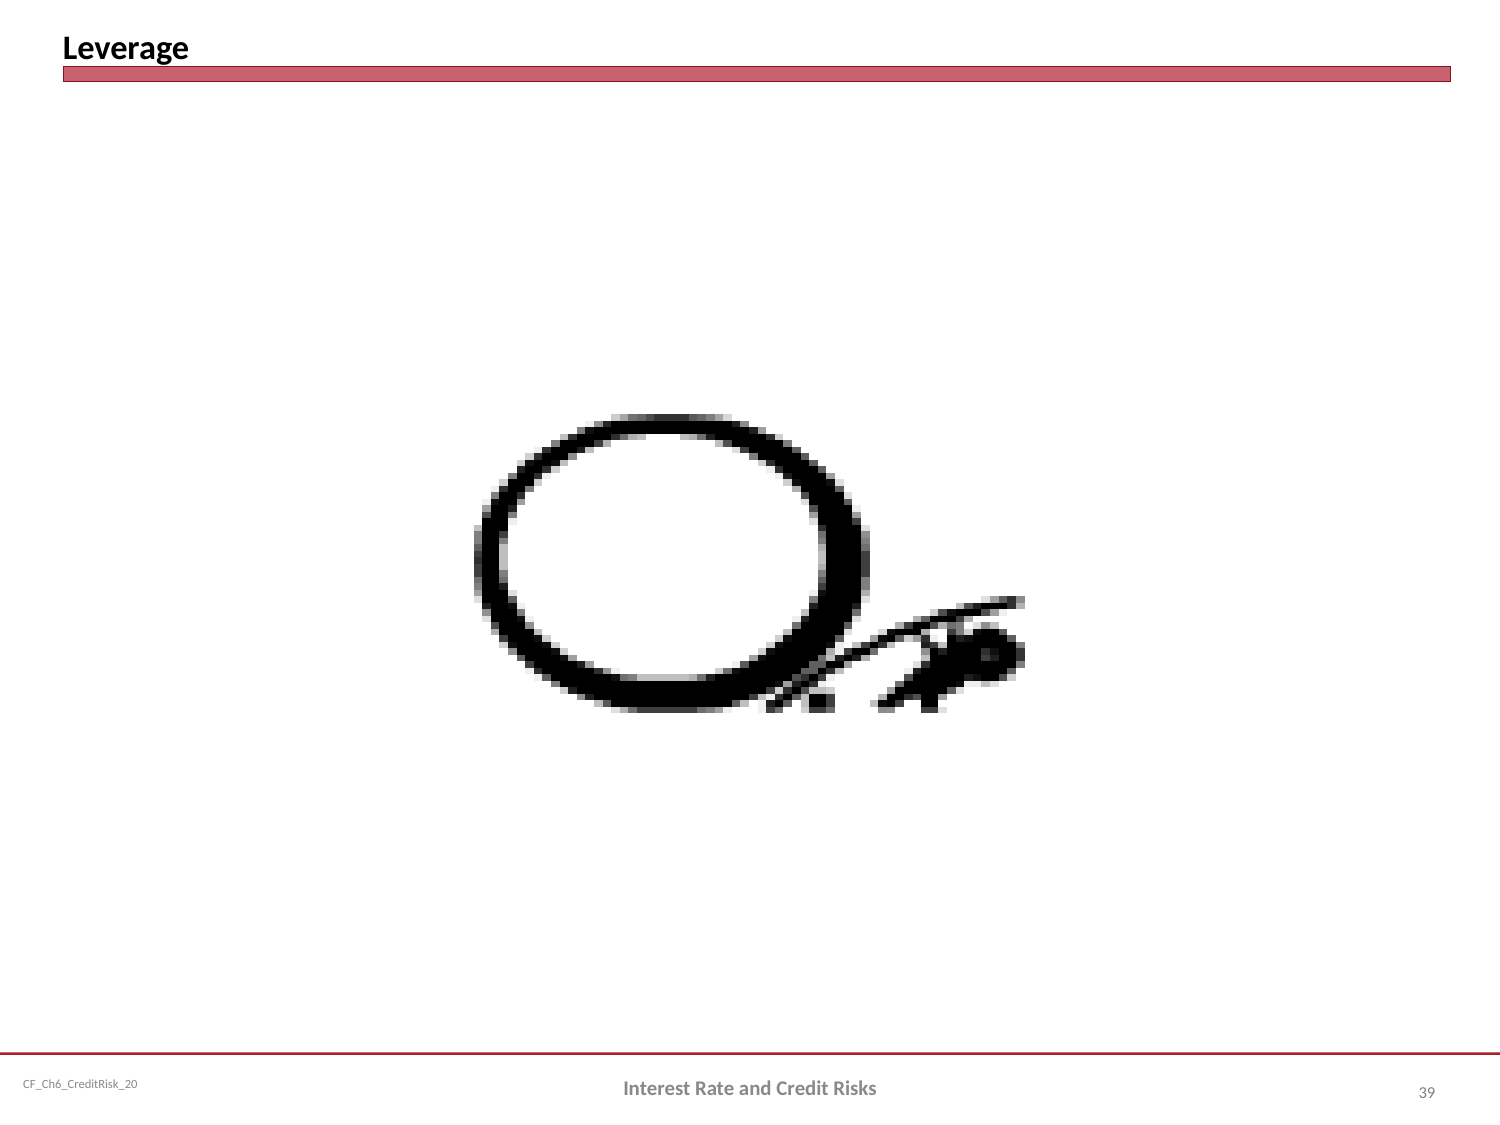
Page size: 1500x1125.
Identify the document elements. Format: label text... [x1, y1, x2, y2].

title Leverage [62, 6, 1451, 67]
slide_number 39 [1375, 1061, 1451, 1122]
footer Interest Rate and Credit Risks [512, 1056, 988, 1117]
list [474, 356, 1026, 772]
